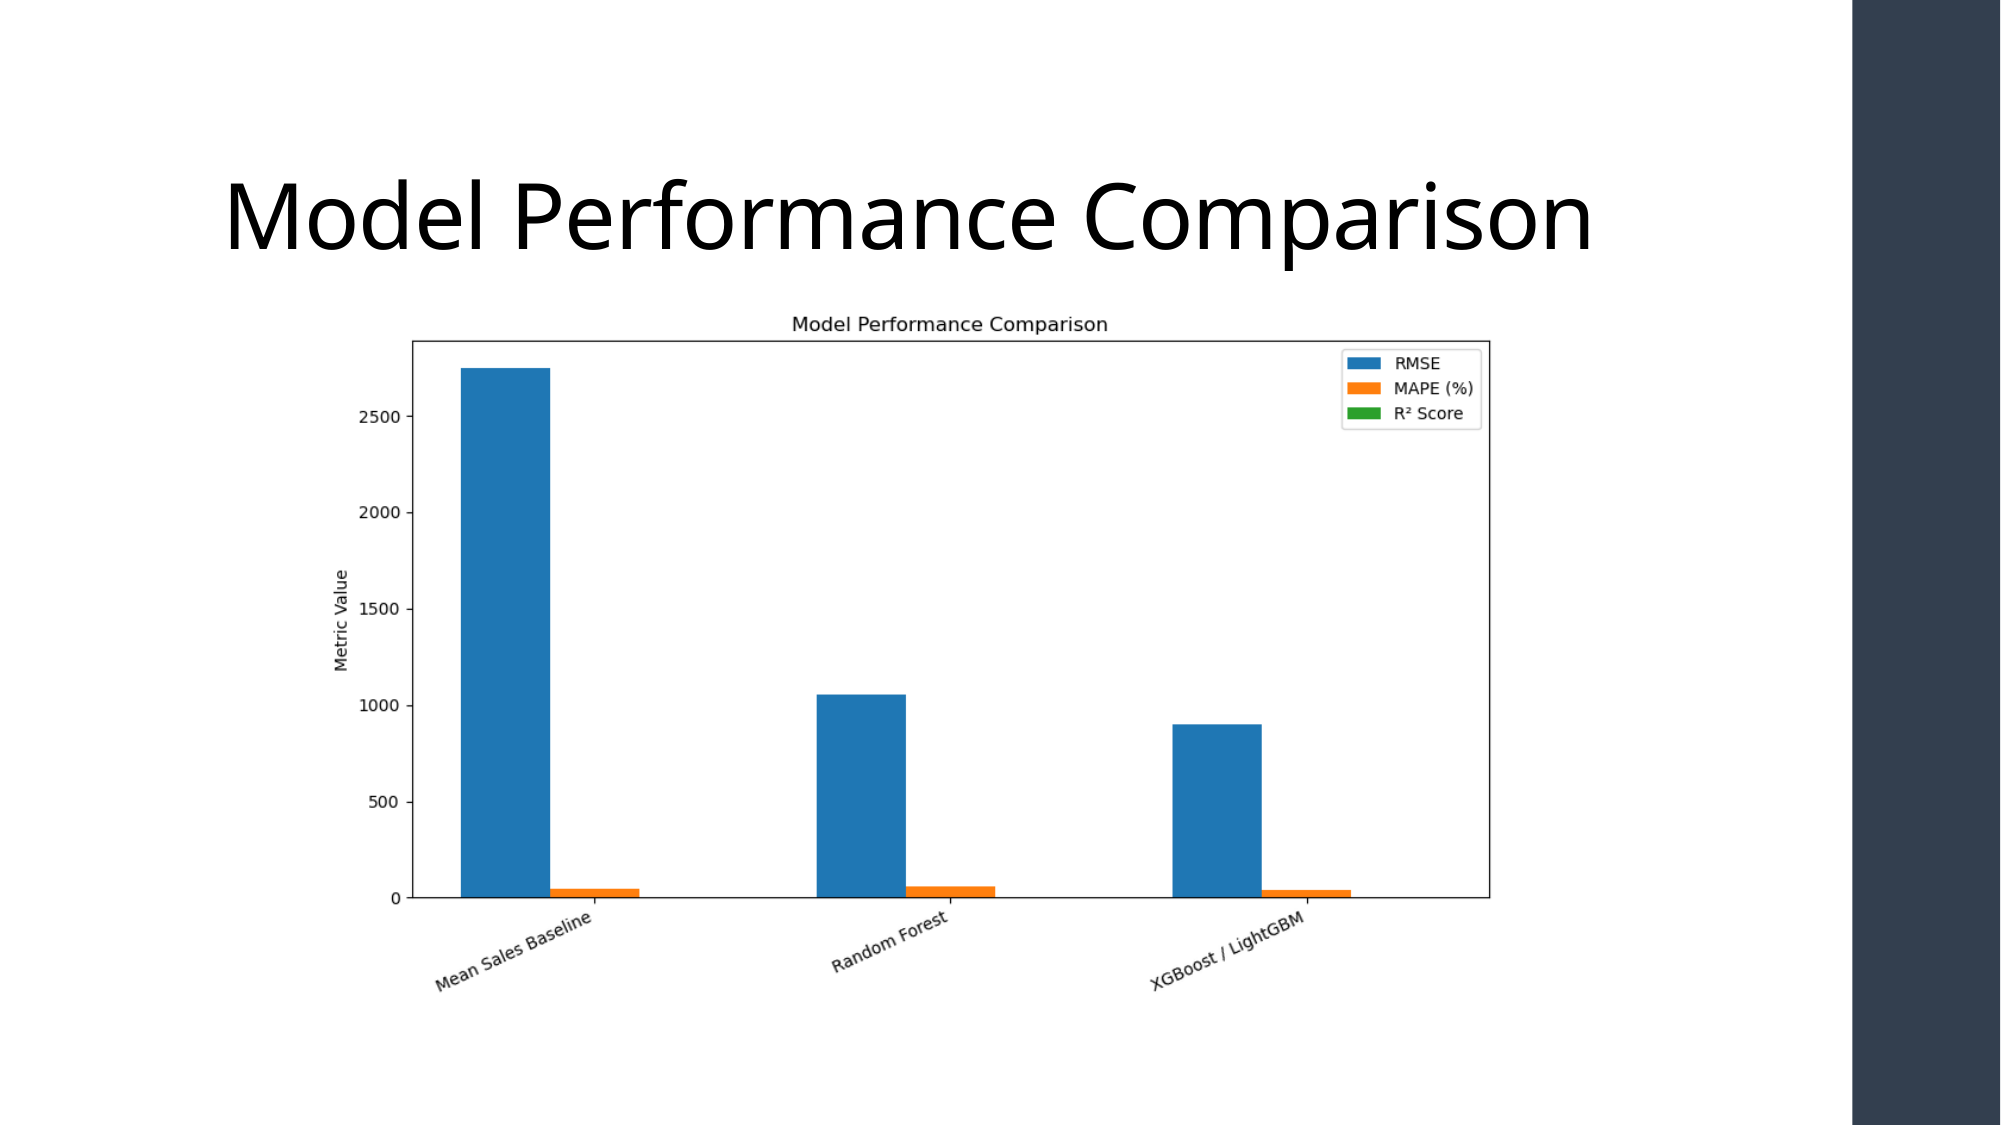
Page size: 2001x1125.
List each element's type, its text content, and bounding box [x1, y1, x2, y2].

title Model Performance Comparison [206, 60, 1797, 278]
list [316, 299, 1507, 1015]
